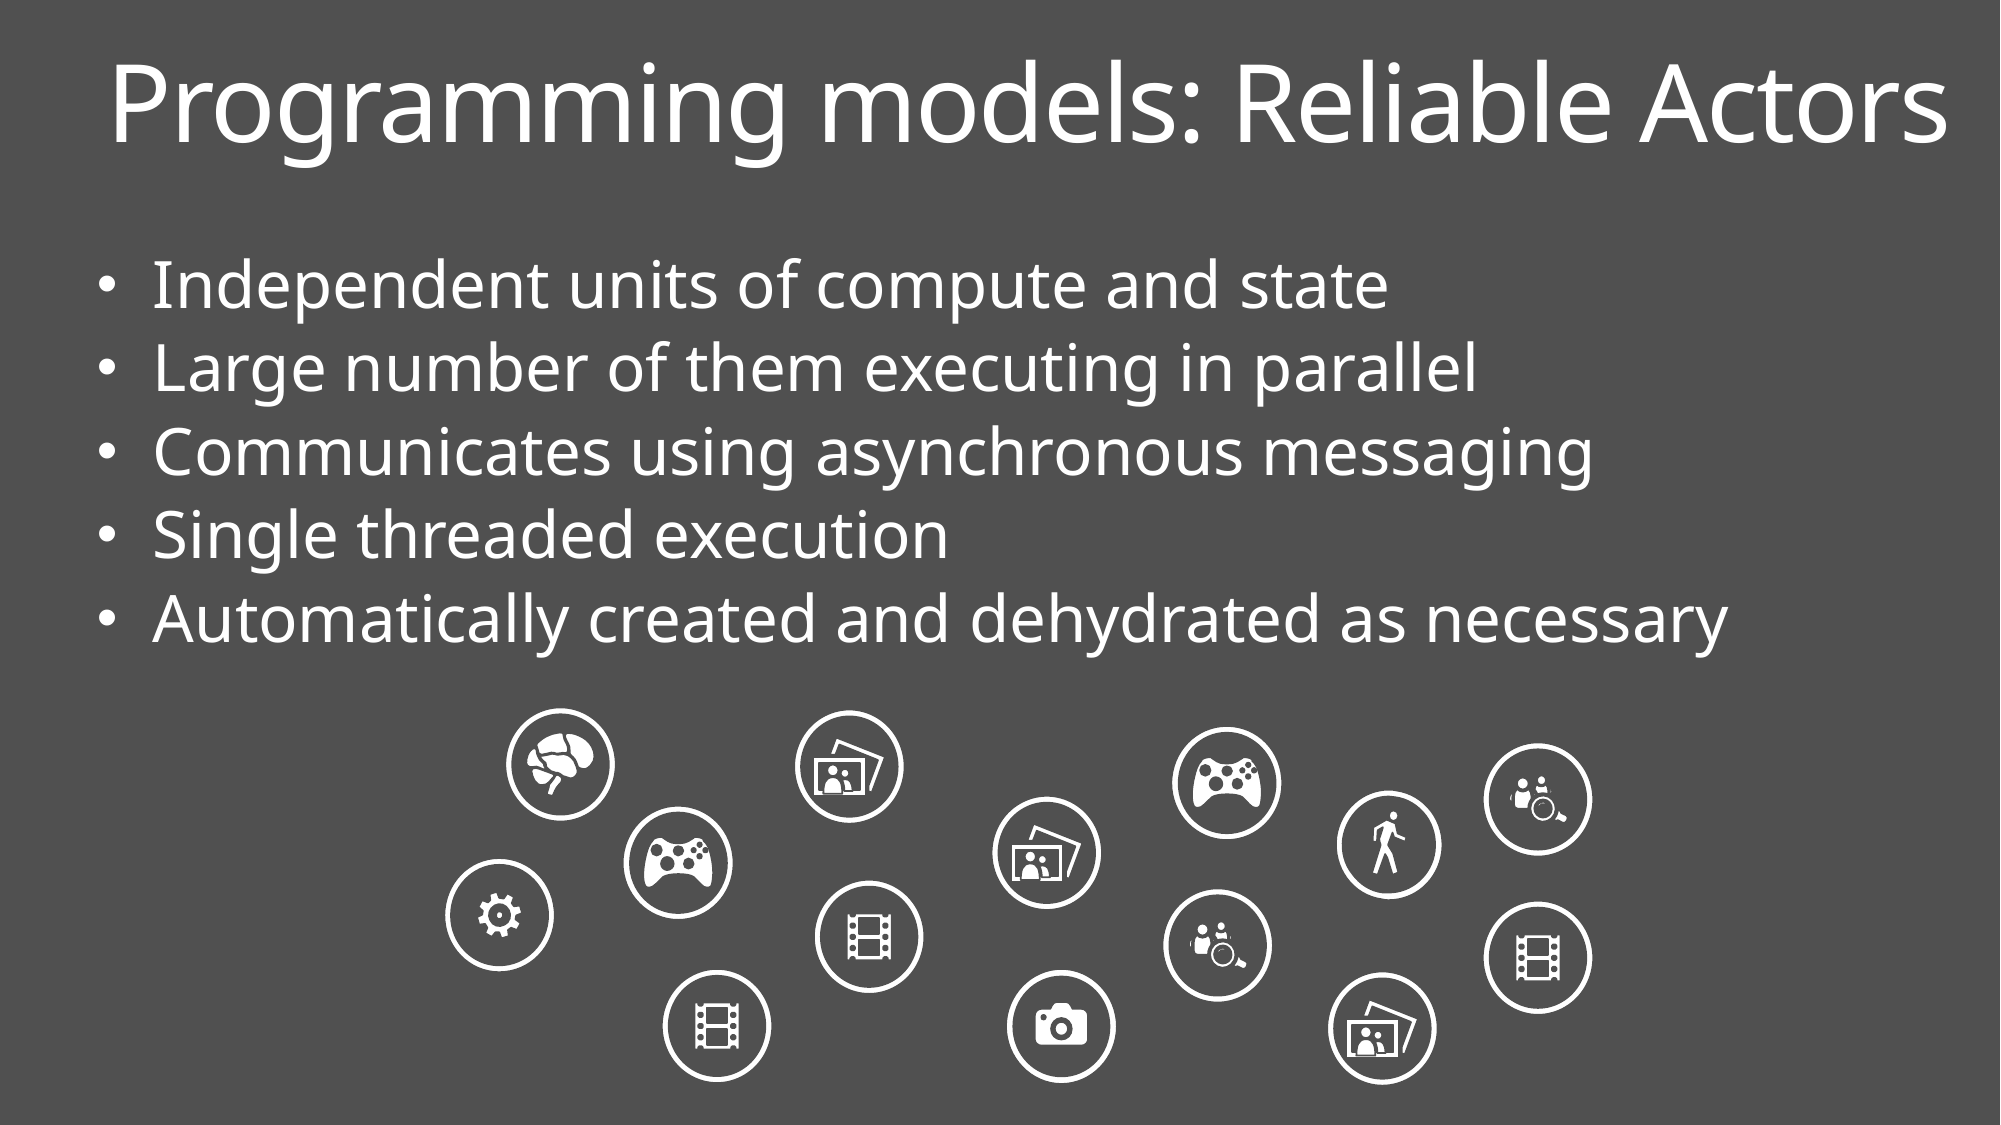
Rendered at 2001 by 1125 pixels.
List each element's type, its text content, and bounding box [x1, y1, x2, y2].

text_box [813, 879, 925, 995]
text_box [1482, 742, 1594, 857]
text_box [443, 857, 556, 974]
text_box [1162, 888, 1274, 1003]
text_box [661, 968, 773, 1084]
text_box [991, 795, 1103, 911]
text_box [793, 709, 905, 824]
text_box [505, 707, 616, 822]
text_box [1326, 971, 1438, 1086]
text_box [1482, 900, 1594, 1016]
text_box [1170, 725, 1284, 842]
text_box [1335, 788, 1444, 902]
text_box [621, 804, 735, 921]
text_box Independent units of compute and state Large number of them executing in parallel Communicates using asynchronous messaging Single threaded execution Automatically created and dehydrated as necessary [67, 228, 1927, 1035]
text_box [1005, 967, 1118, 1085]
text_box Programming models: Reliable Actors [92, 41, 1986, 215]
